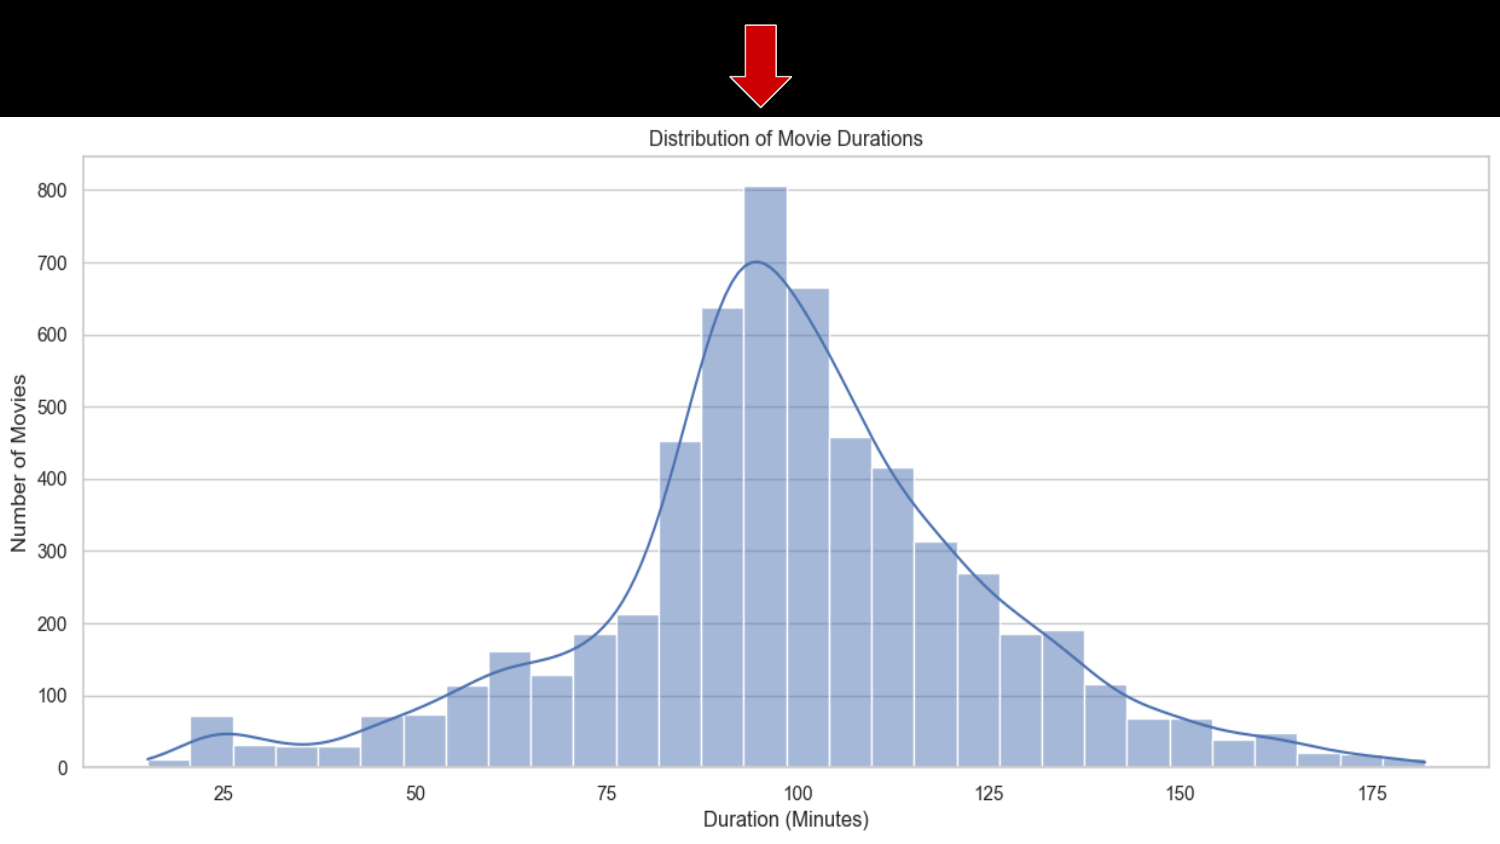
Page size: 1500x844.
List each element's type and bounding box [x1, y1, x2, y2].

picture [0, 116, 1500, 844]
text_box [729, 25, 792, 108]
